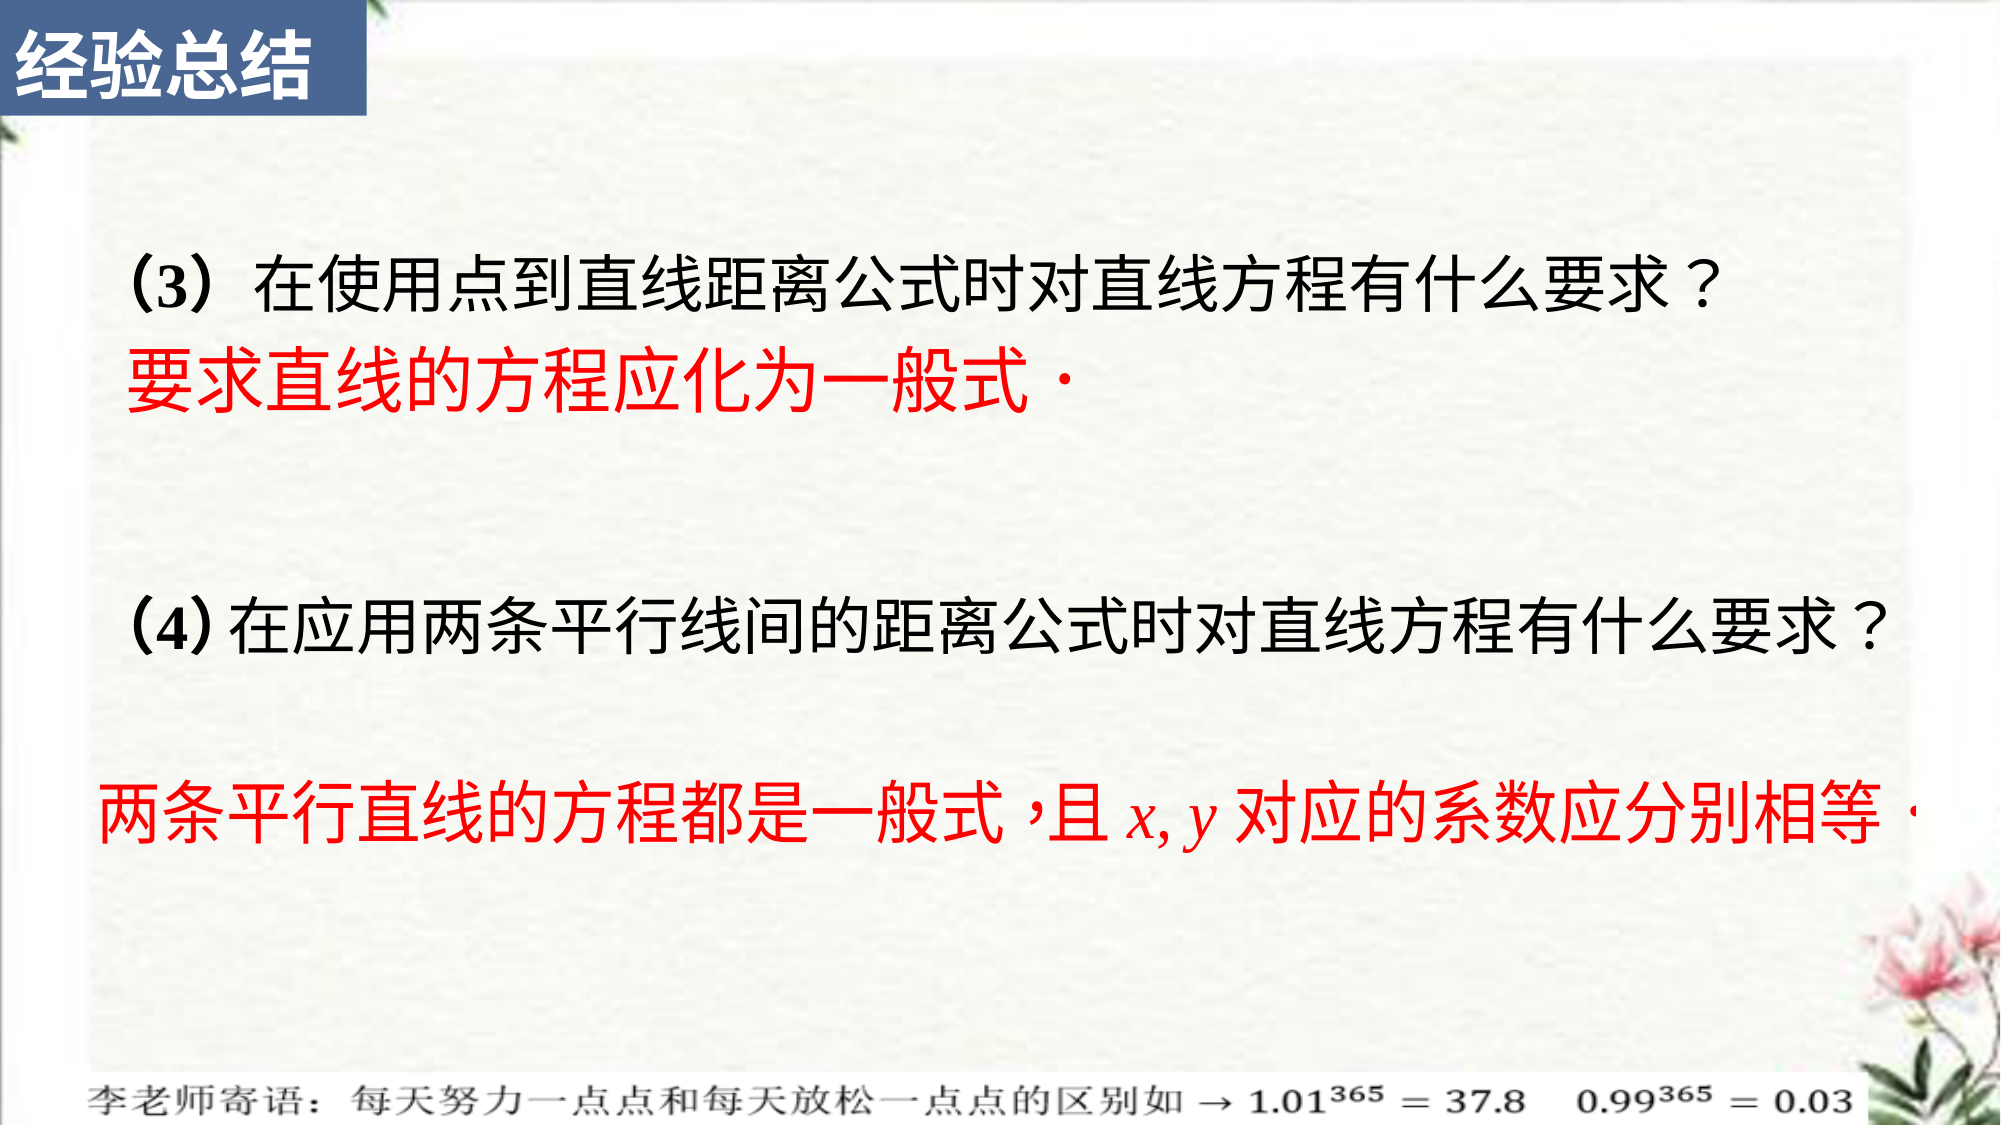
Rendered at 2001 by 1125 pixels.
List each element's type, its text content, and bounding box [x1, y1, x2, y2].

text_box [125, 334, 1437, 430]
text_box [91, 244, 1909, 709]
text_box 经验总结 [0, 0, 367, 116]
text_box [96, 768, 1916, 905]
picture [0, 0, 2001, 1125]
